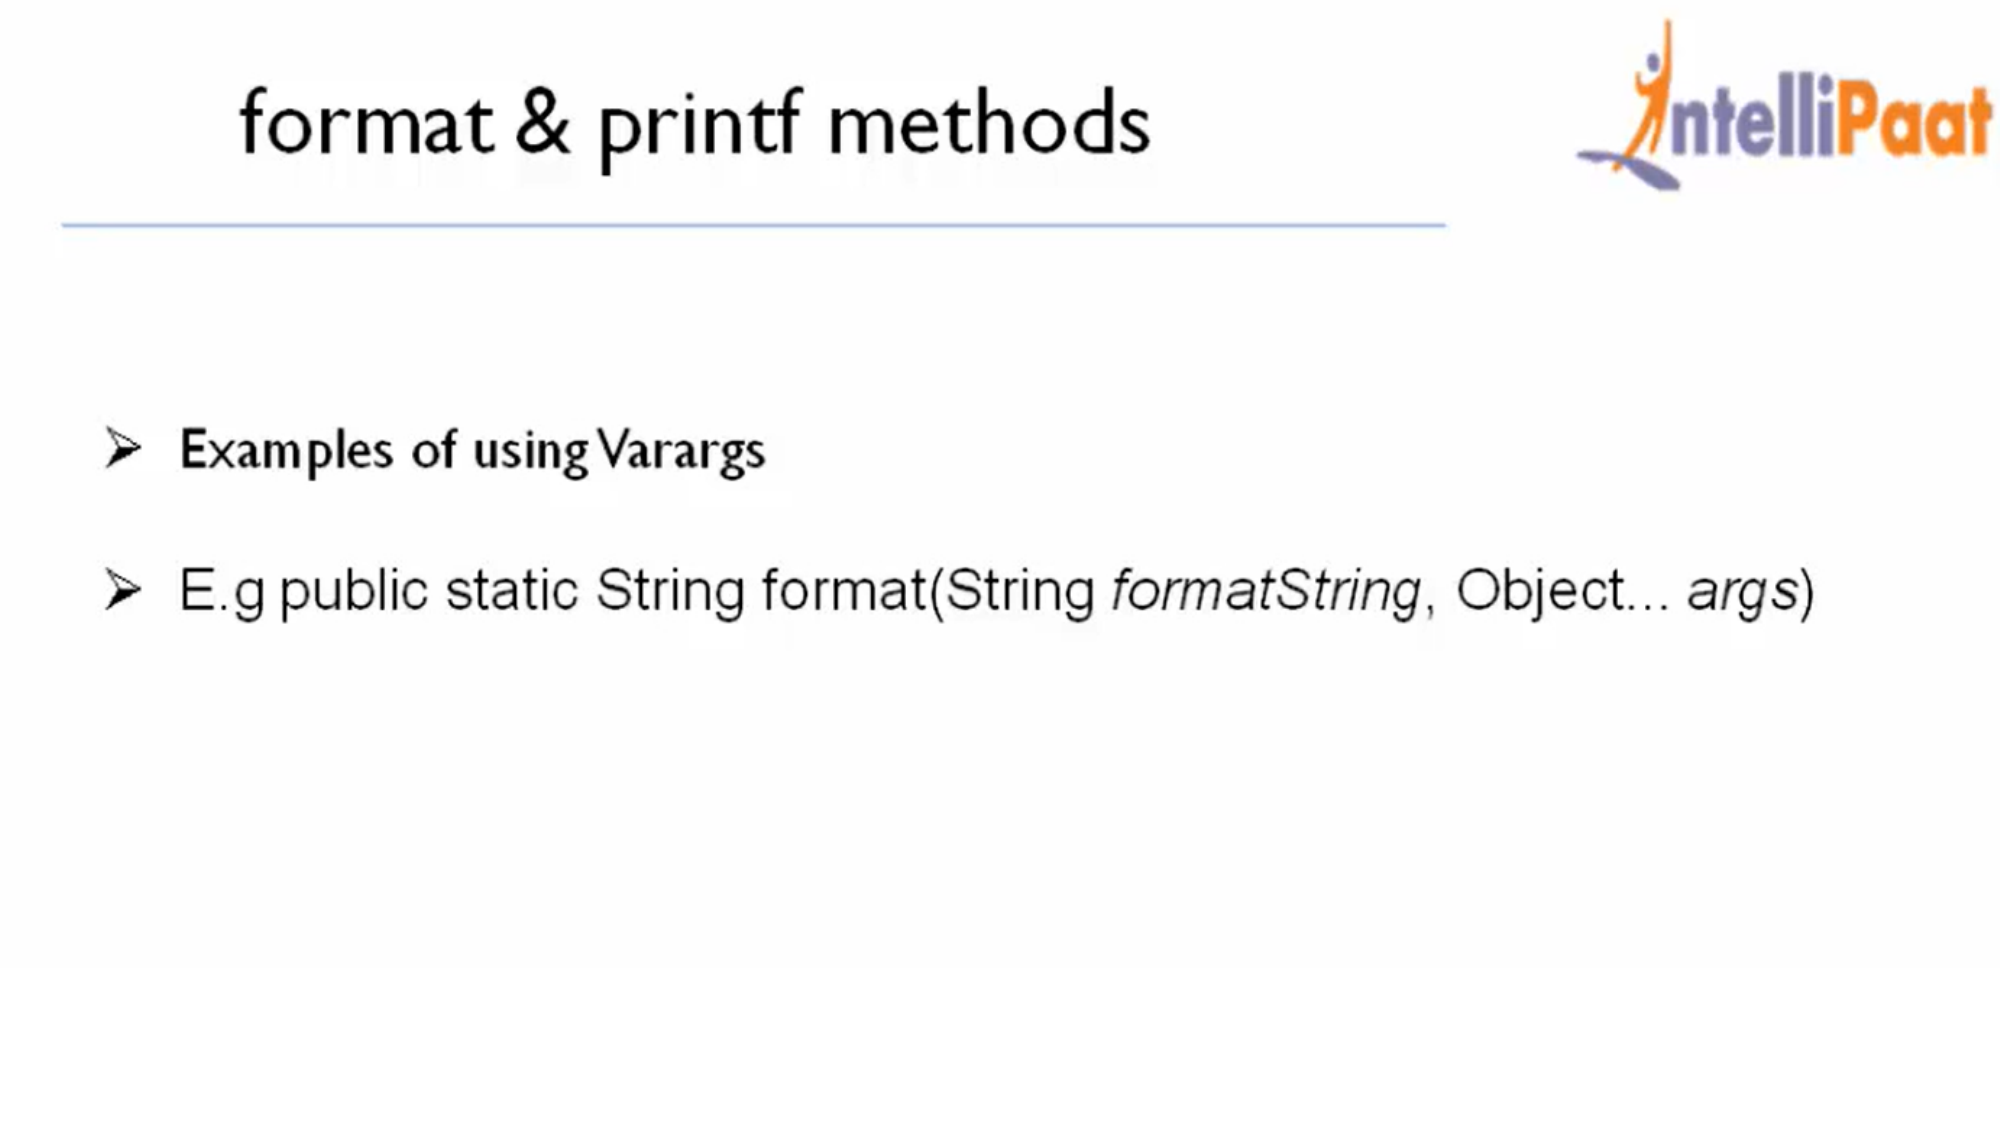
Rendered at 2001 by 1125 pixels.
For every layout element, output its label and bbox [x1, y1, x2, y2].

list [0, 0, 2000, 968]
